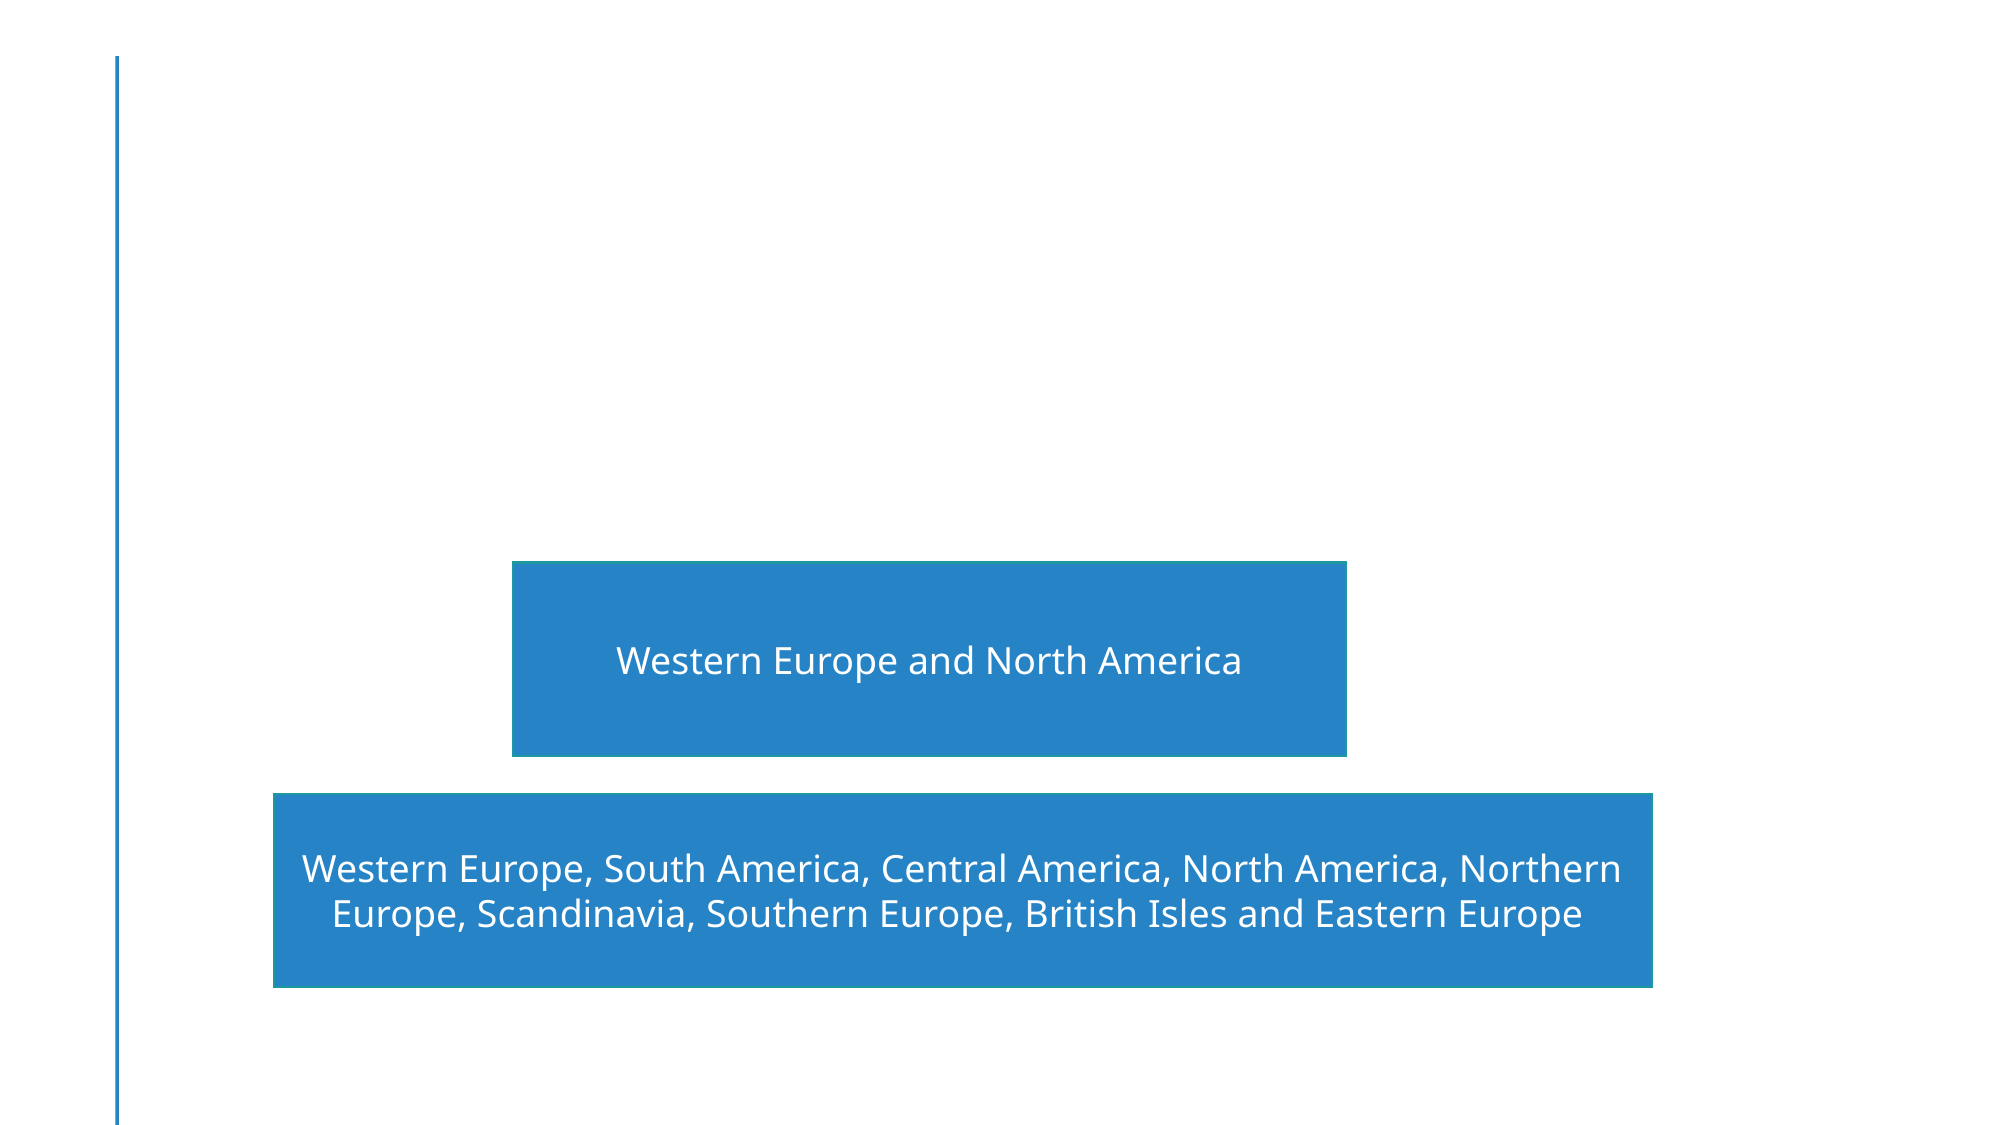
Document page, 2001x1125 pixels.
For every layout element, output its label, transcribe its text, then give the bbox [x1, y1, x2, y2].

text_box Western Europe and North America [512, 561, 1347, 757]
text_box Western Europe, South America, Central America, North America, Northern Europe, Scandinavia, Southern Europe, British Isles and Eastern Europe [273, 793, 1653, 988]
